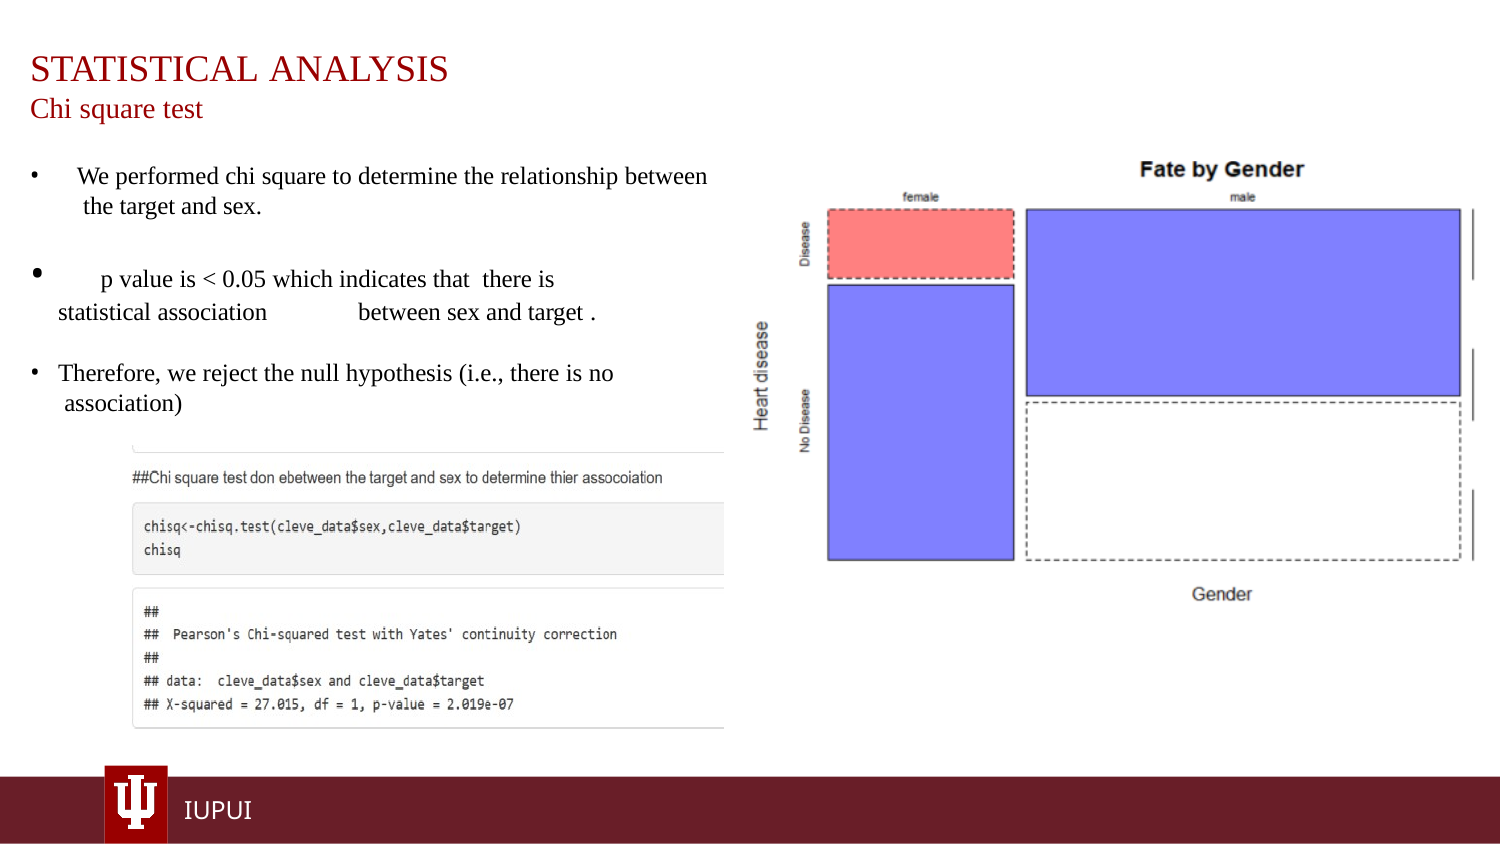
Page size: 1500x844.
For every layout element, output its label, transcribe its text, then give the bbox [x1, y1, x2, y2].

picture [751, 161, 1475, 603]
picture [130, 445, 724, 729]
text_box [104, 765, 1500, 844]
text_box We performed chi square to determine the relationship between the target and sex. p value is < 0.05 which indicates that there is statistical association between sex and target . Therefore, we reject the null hypothesis (i.e., there is no association) [27, 157, 715, 417]
title STATISTICAL ANALYSIS Chi square test [27, 41, 465, 157]
text_box [0, 776, 99, 844]
